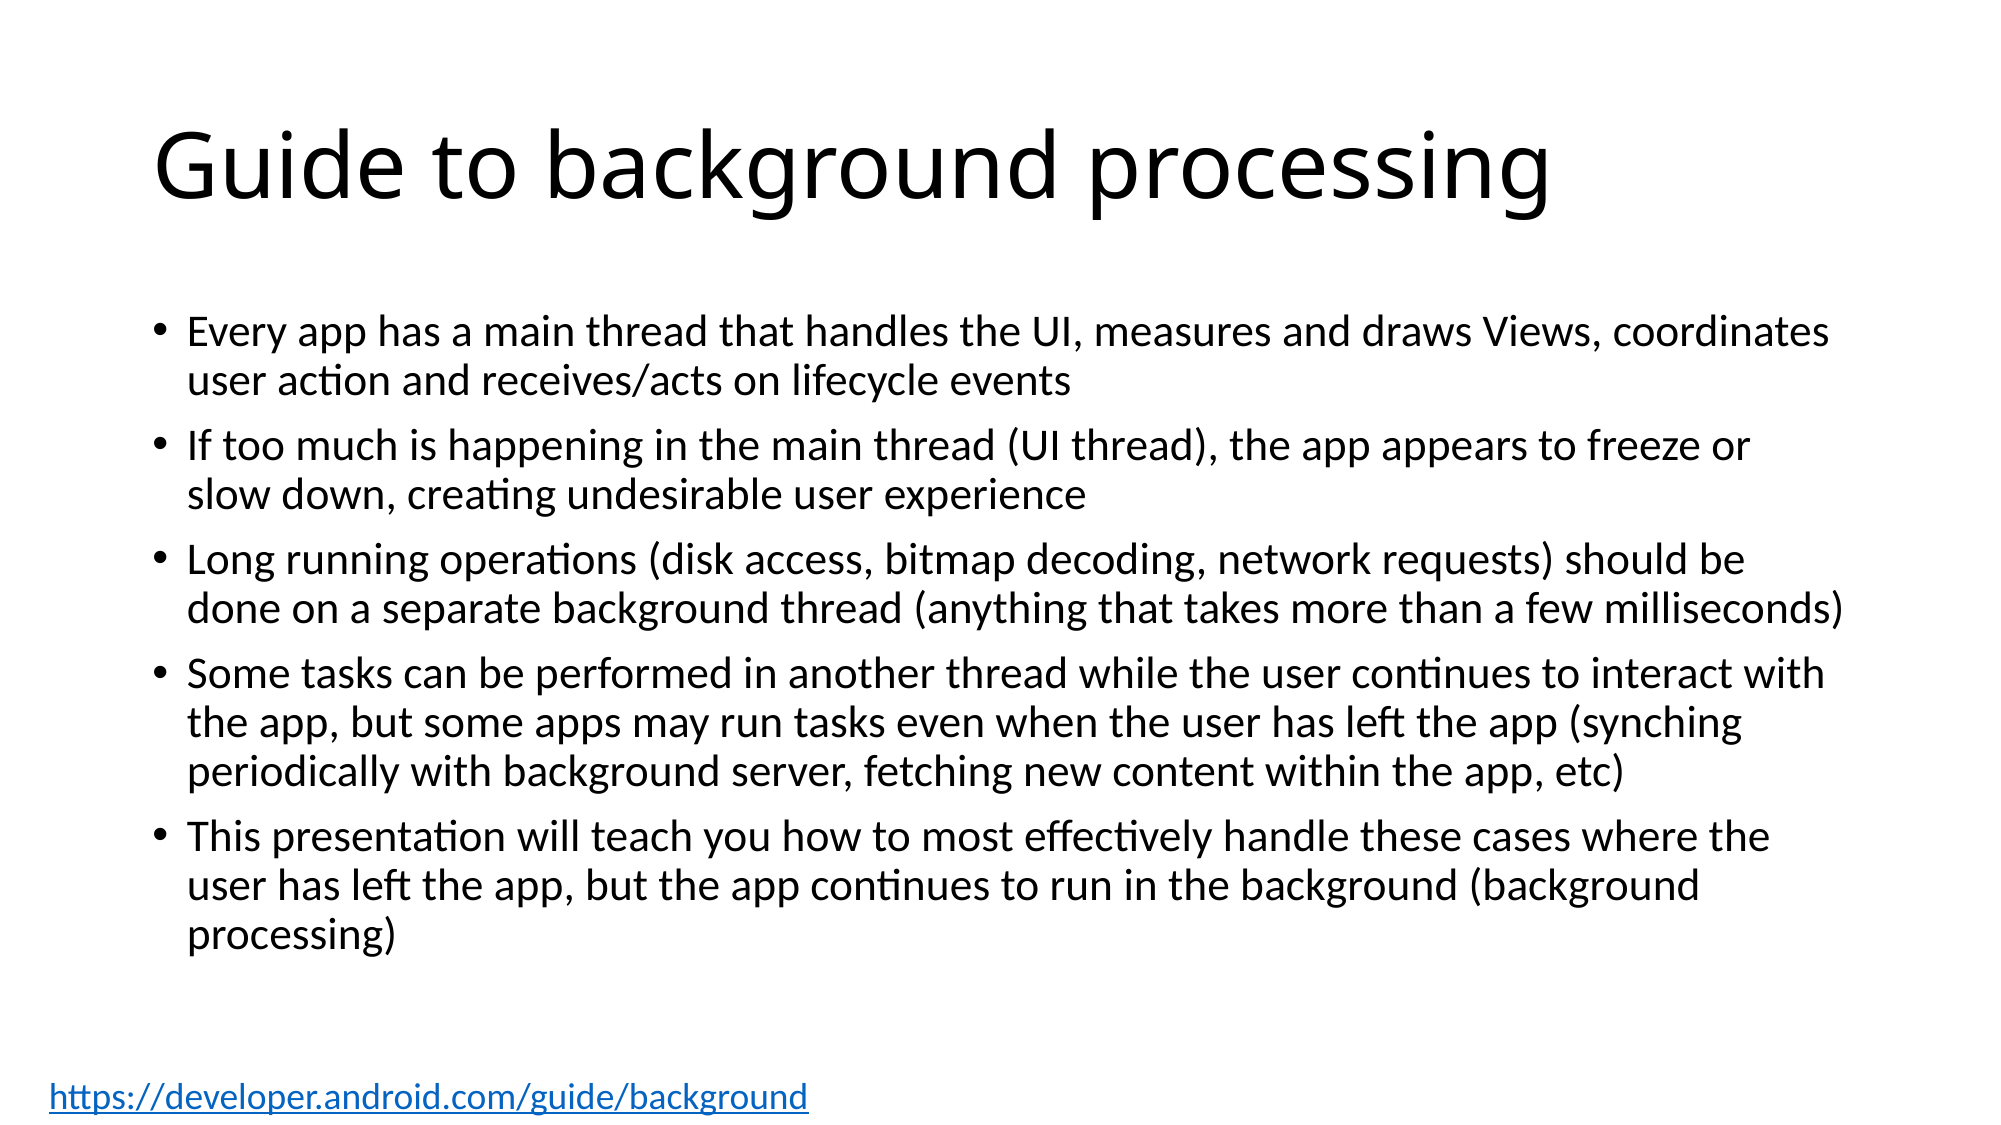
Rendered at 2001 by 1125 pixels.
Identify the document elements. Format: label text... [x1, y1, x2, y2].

list Every app has a main thread that handles the UI, measures and draws Views, coordinates user action and receives/acts on lifecycle events If too much is happening in the main thread (UI thread), the app appears to freeze or slow down, creating undesirable user experience Long running operations (disk access, bitmap decoding, network requests) should be done on a separate background thread (anything that takes more than a few milliseconds) Some tasks can be performed in another thread while the user continues to interact with the app, but some apps may run tasks even when the user has left the app (synching periodically with background server, fetching new content within the app, etc) This presentation will teach you how to most effectively handle these cases where the user has left the app, but the app continues to run in the background (background processing) [137, 299, 1863, 1014]
text_box https://developer.android.com/guide/background [34, 1064, 1285, 1125]
title Guide to background processing [137, 59, 1863, 278]
